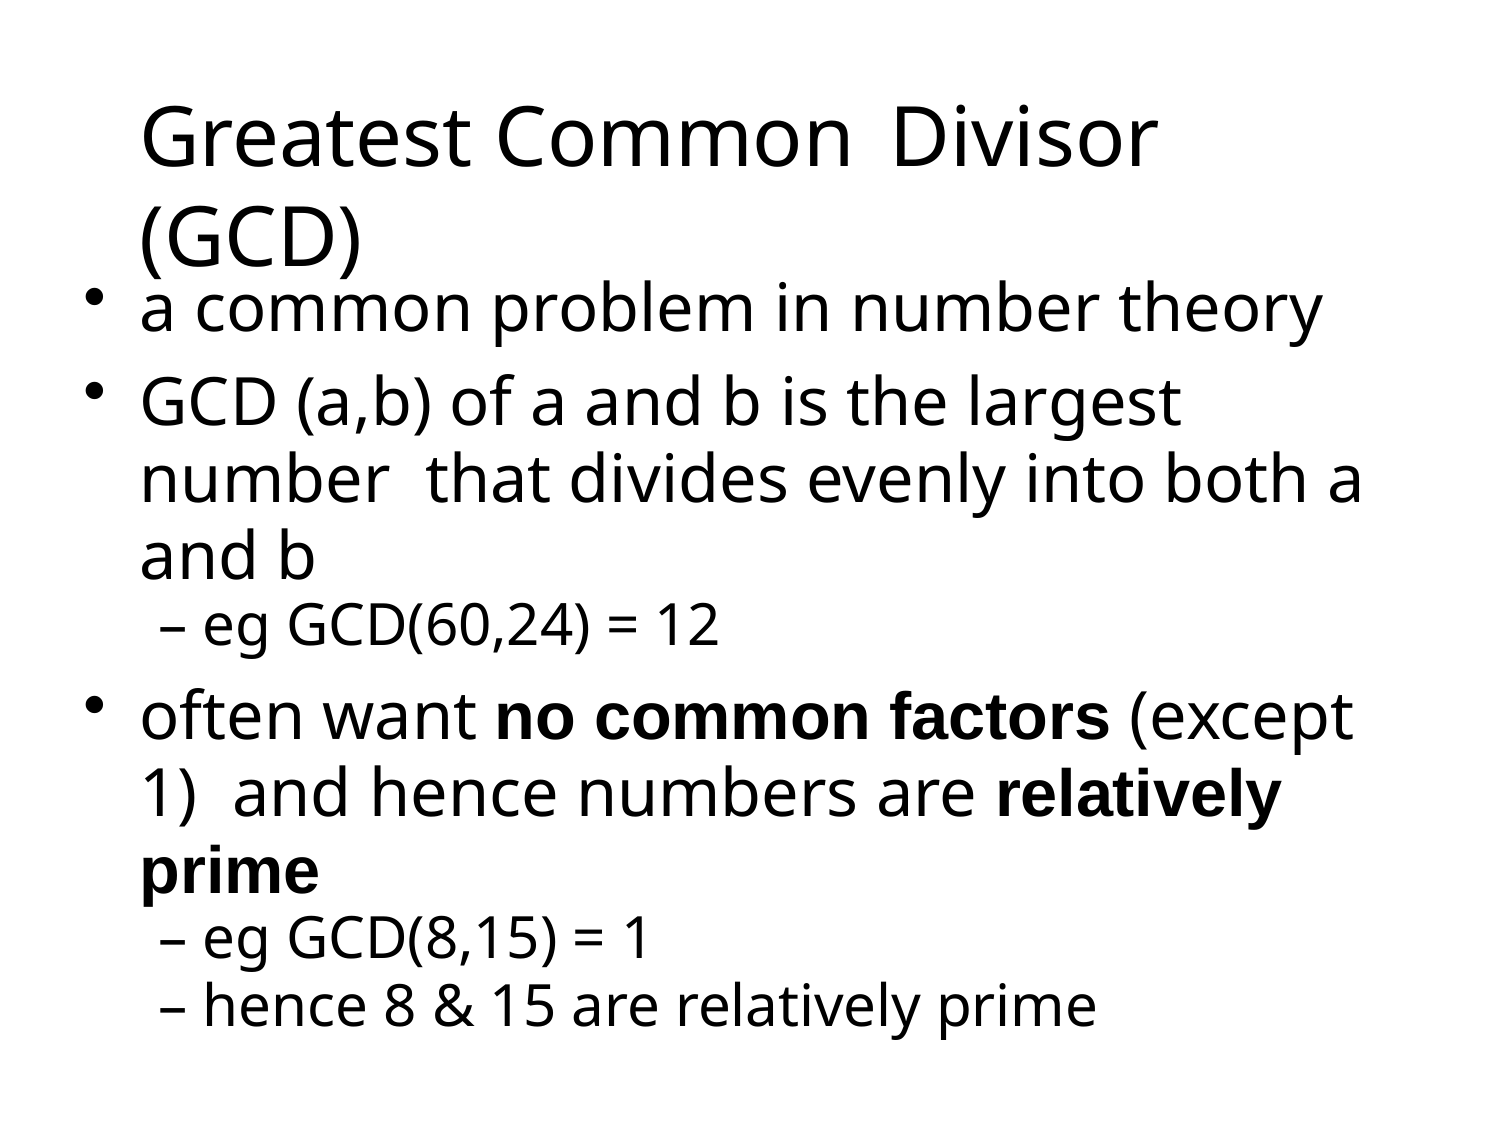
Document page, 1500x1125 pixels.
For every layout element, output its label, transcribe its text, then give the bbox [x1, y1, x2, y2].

title Greatest Common Divisor (GCD) [137, 81, 1365, 250]
text_box a common problem in number theory GCD (a,b) of a and b is the largest number that divides evenly into both a and b – eg GCD(60,24) = 12 often want no common factors (except 1) and hence numbers are relatively prime – eg GCD(8,15) = 1 – hence 8 & 15 are relatively prime [81, 250, 1402, 1039]
